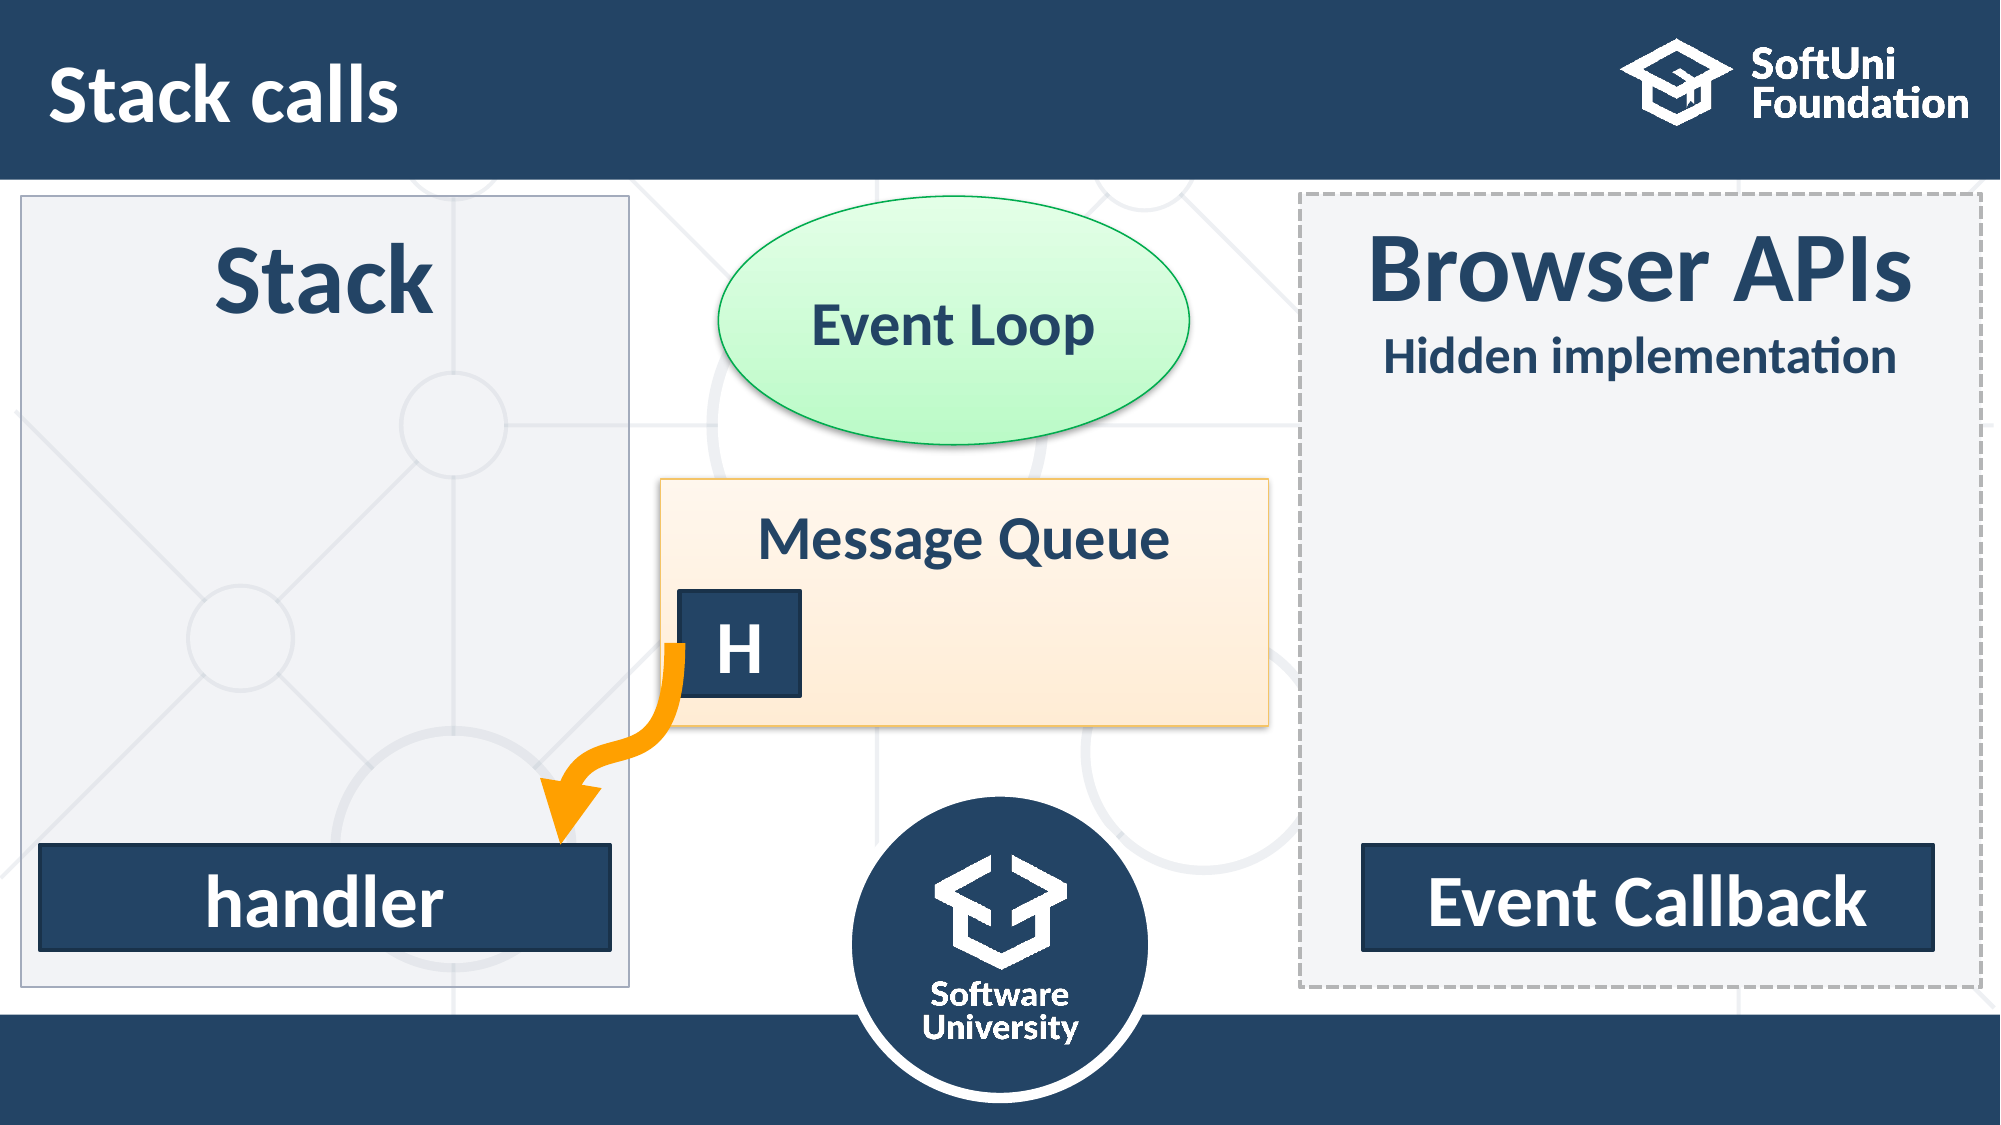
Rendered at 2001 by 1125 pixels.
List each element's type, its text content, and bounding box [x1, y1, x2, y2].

picture [1619, 38, 1968, 126]
list Stack [20, 196, 629, 988]
title Stack calls [31, 16, 1591, 162]
text_box Browser APIs Hidden implementation [1298, 192, 1983, 989]
text_box Event Callback [1361, 843, 1935, 952]
text_box H [677, 589, 802, 698]
text_box Event Loop [717, 195, 1191, 446]
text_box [516, 686, 719, 802]
picture [921, 854, 1079, 1049]
list Message Queue [660, 478, 1269, 727]
text_box handler [38, 843, 612, 952]
